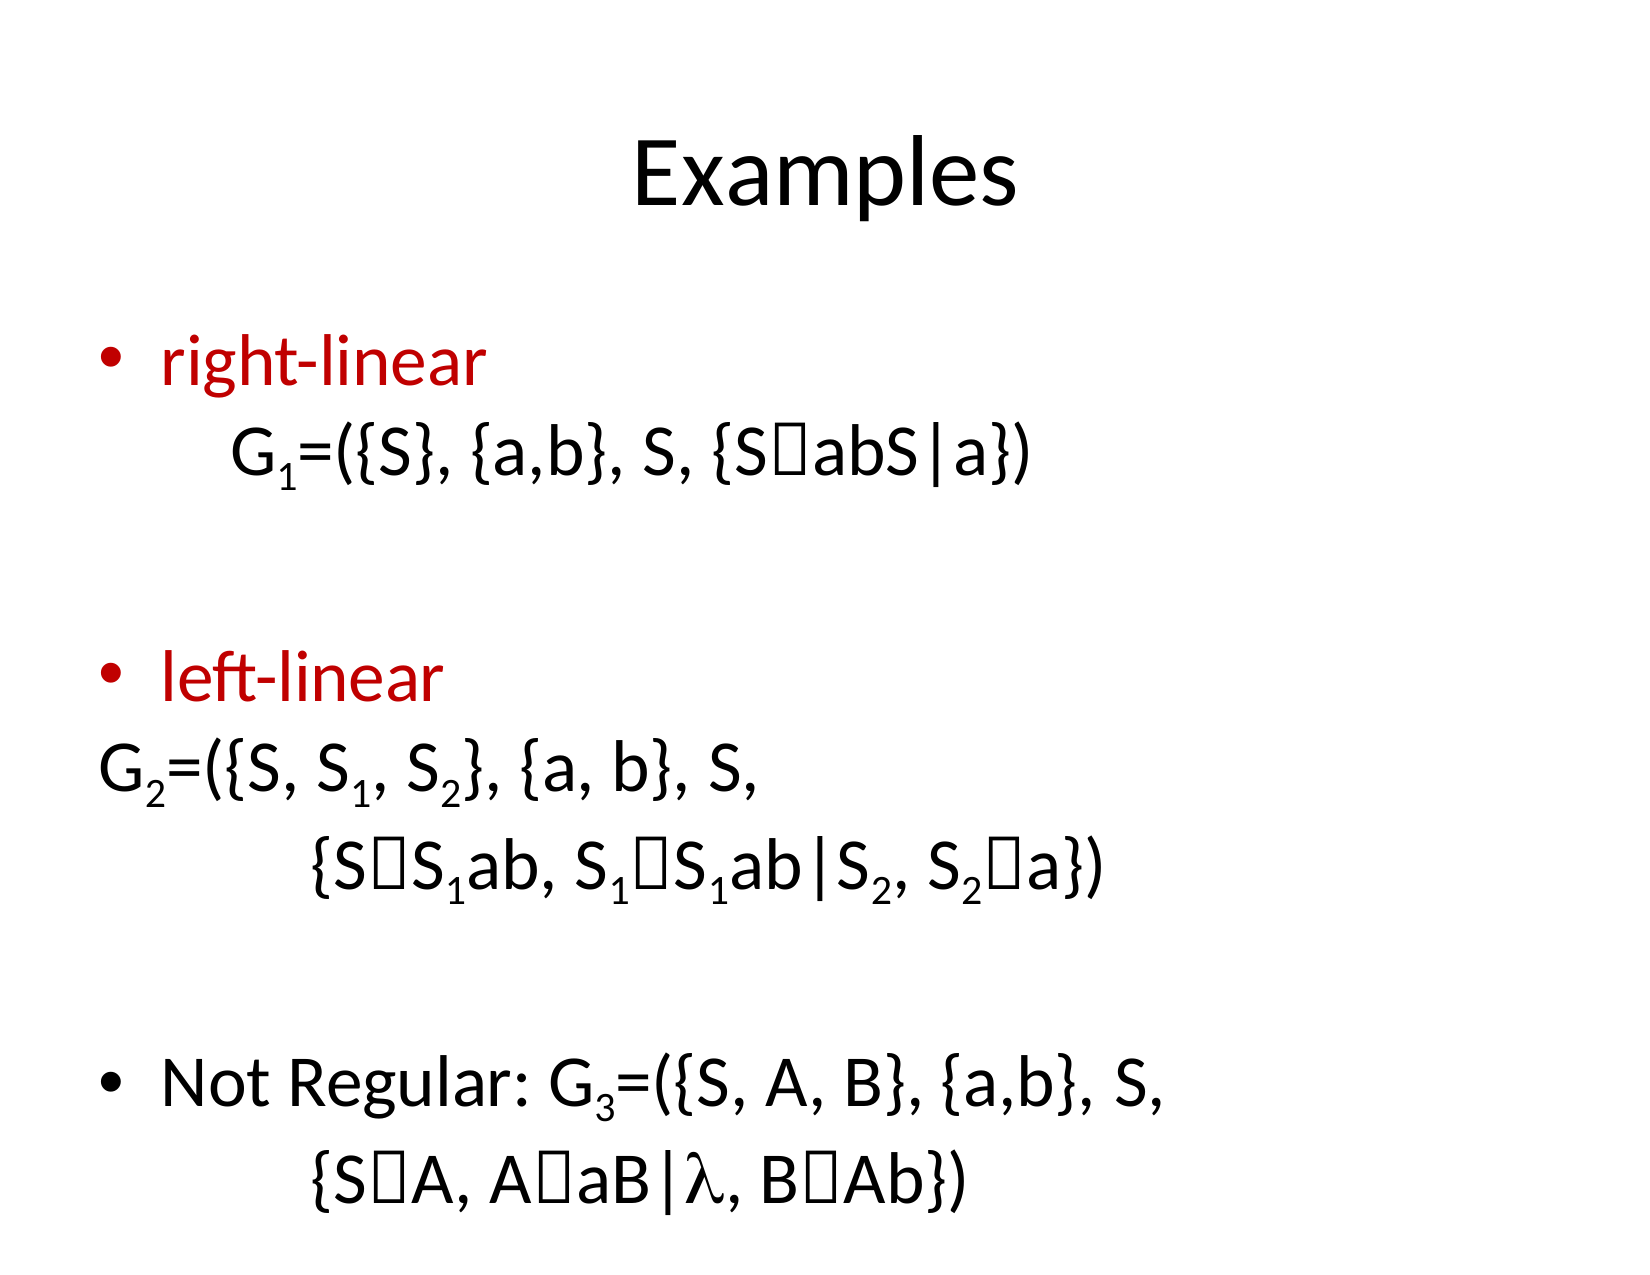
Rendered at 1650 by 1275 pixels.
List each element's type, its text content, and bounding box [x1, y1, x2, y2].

title Examples [629, 102, 1021, 309]
text_box left-linear G2=({S, S1, S2}, {a, b}, S, {SS1ab, S1S1ab|S2, S2a}) Not Regular: G3=({S, A, B}, {a,b}, S, {SA, AaB|, BAb}) [89, 625, 1488, 1219]
text_box right-linear G1=({S}, {a,b}, S, {SabS|a}) [92, 309, 1425, 500]
